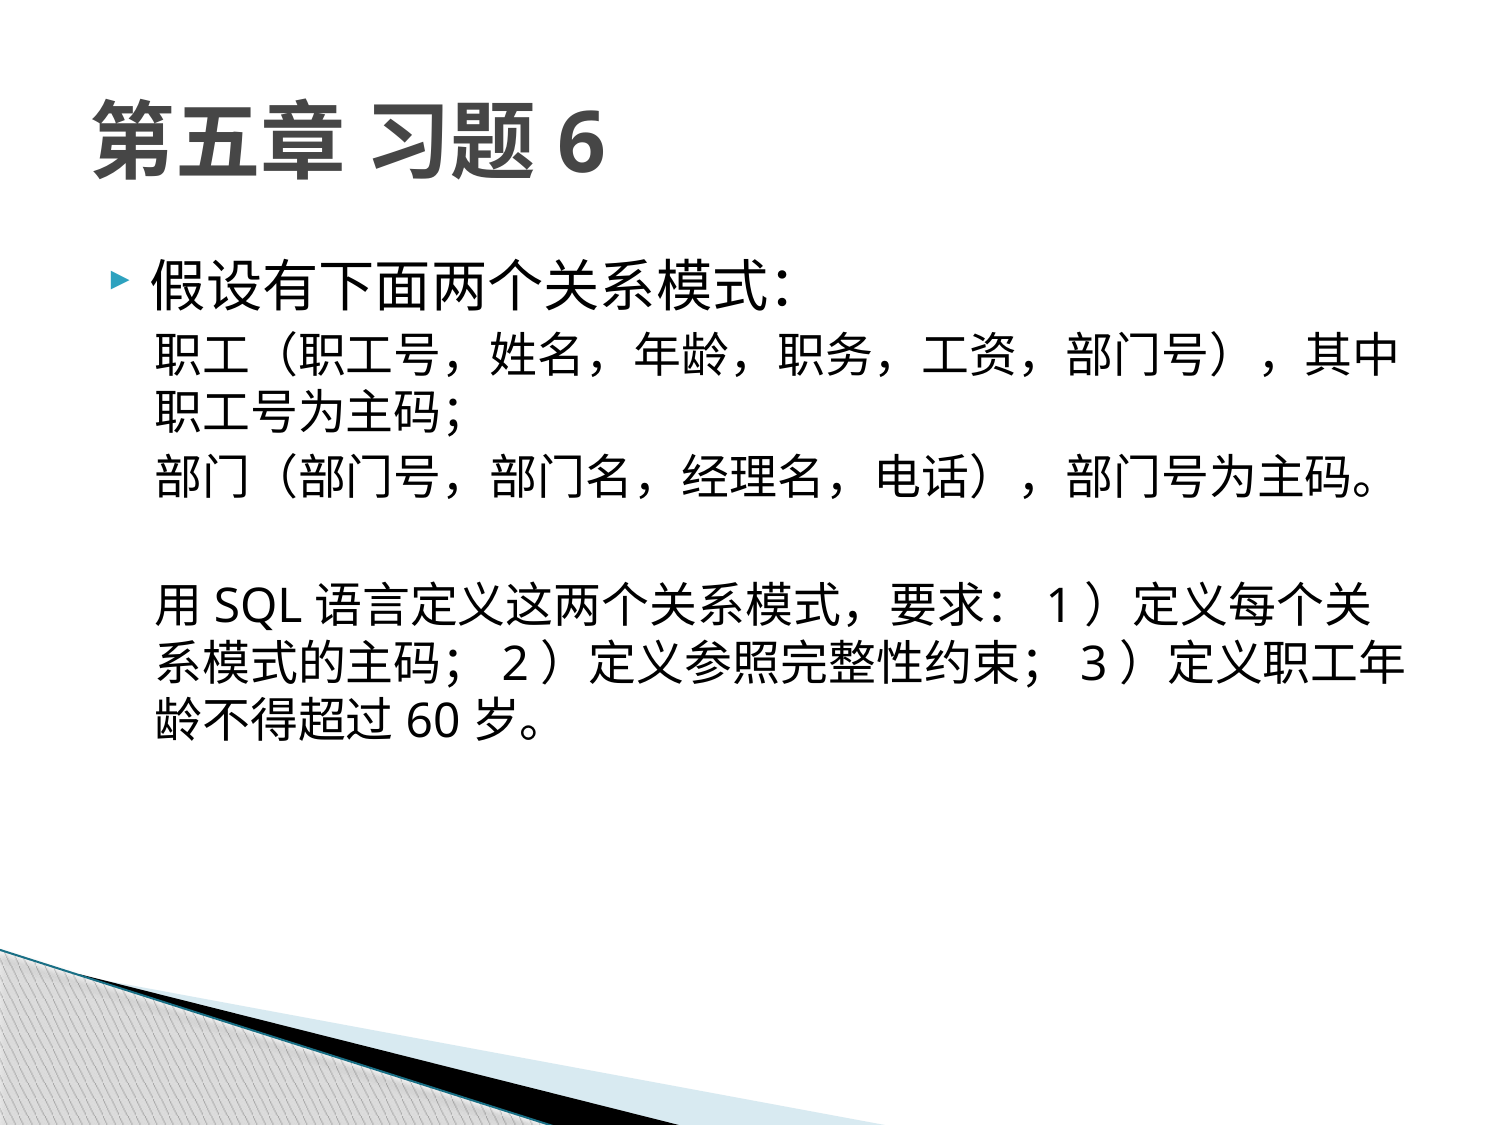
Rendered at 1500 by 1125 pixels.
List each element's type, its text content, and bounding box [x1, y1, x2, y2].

title 第五章 习题6 [75, 45, 1425, 233]
list 假设有下面两个关系模式： 职工（职工号，姓名，年龄，职务，工资，部门号），其中职工号为主码； 部门（部门号，部门名，经理名，电话），部门号为主码。 用SQL语言定义这两个关系模式，要求：1）定义每个关系模式的主码；2）定义参照完整性约束；3）定义职工年龄不得超过60岁。 [75, 243, 1425, 986]
